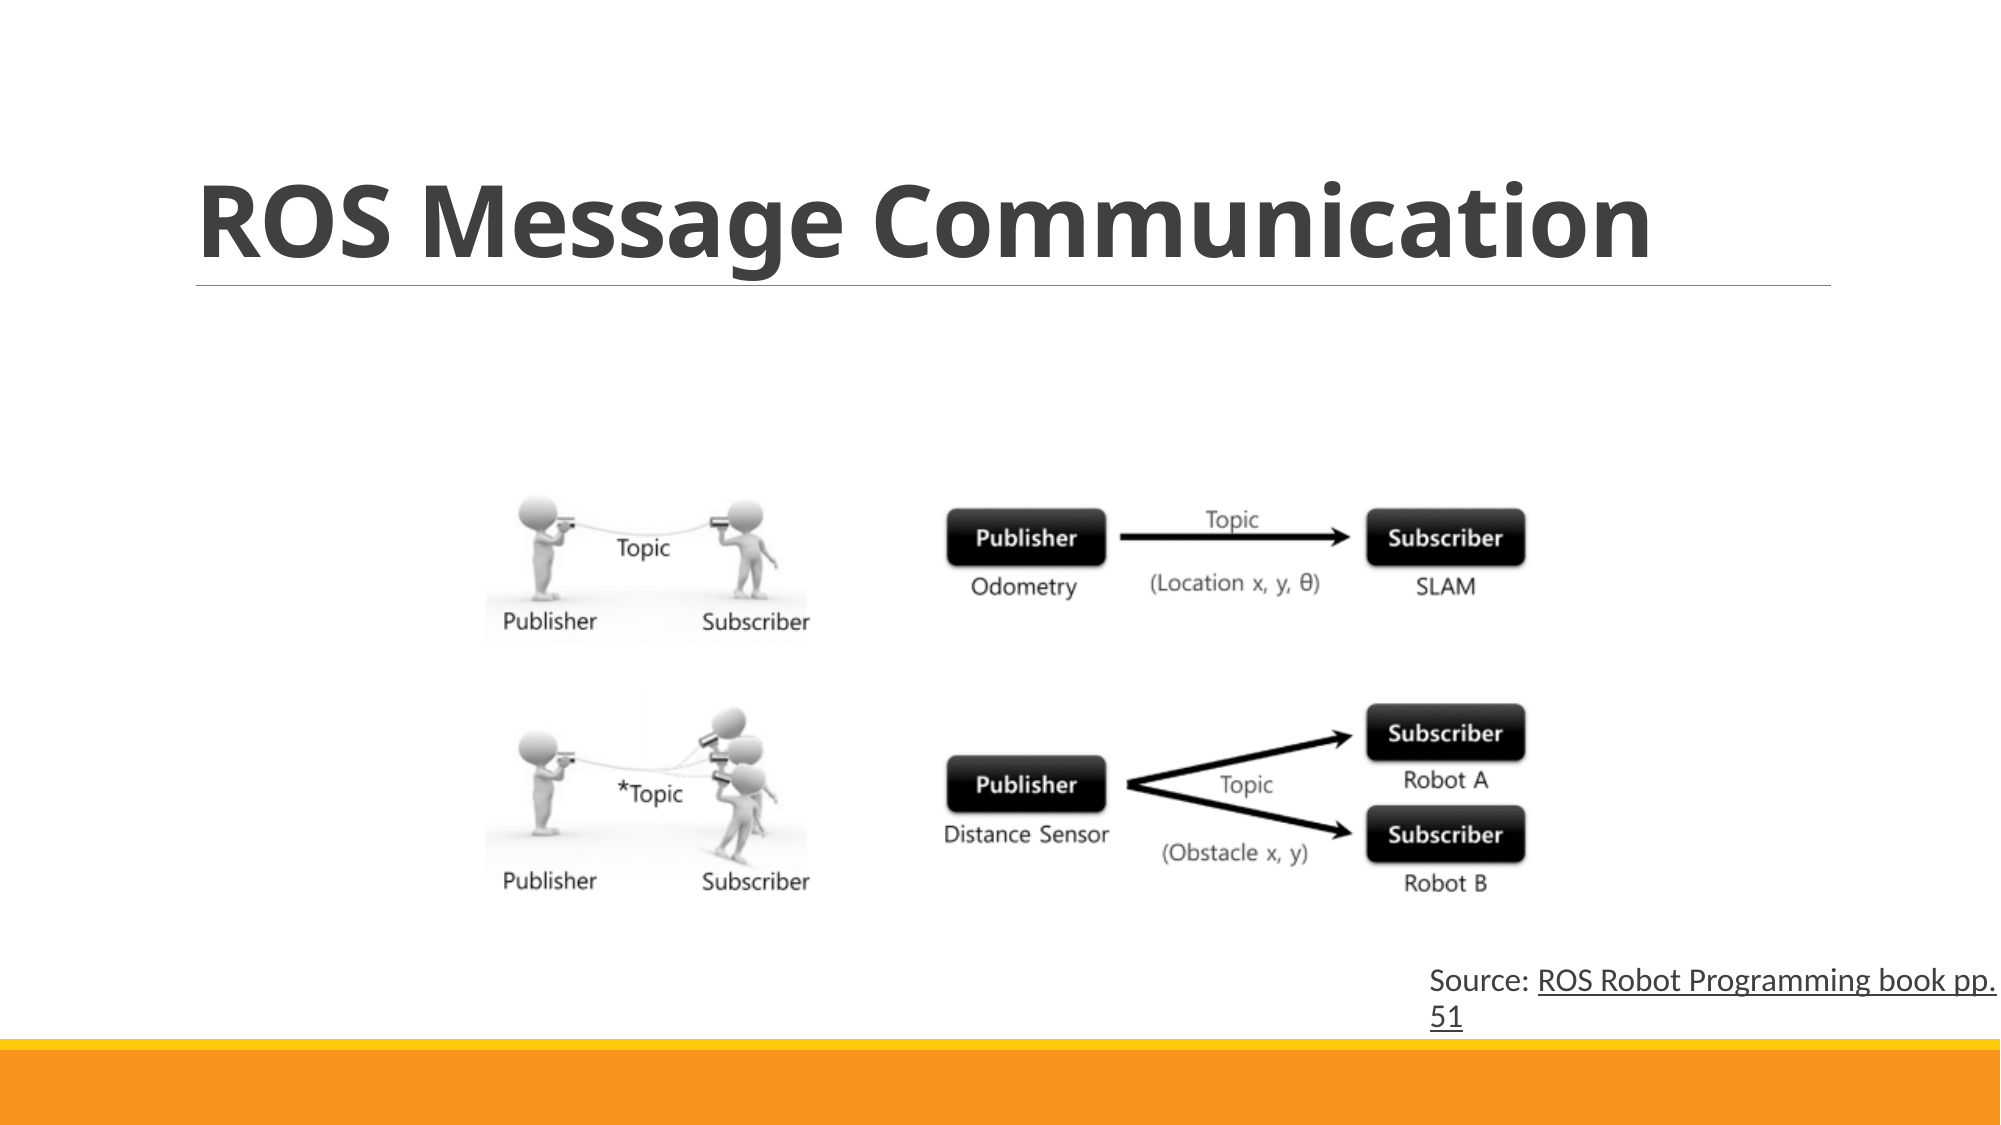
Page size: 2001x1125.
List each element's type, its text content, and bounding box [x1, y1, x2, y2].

text_box Source: ROS Robot Programming book pp. 51 [1429, 955, 2000, 1043]
picture [466, 470, 1543, 917]
title ROS Message Communication [180, 47, 1830, 285]
